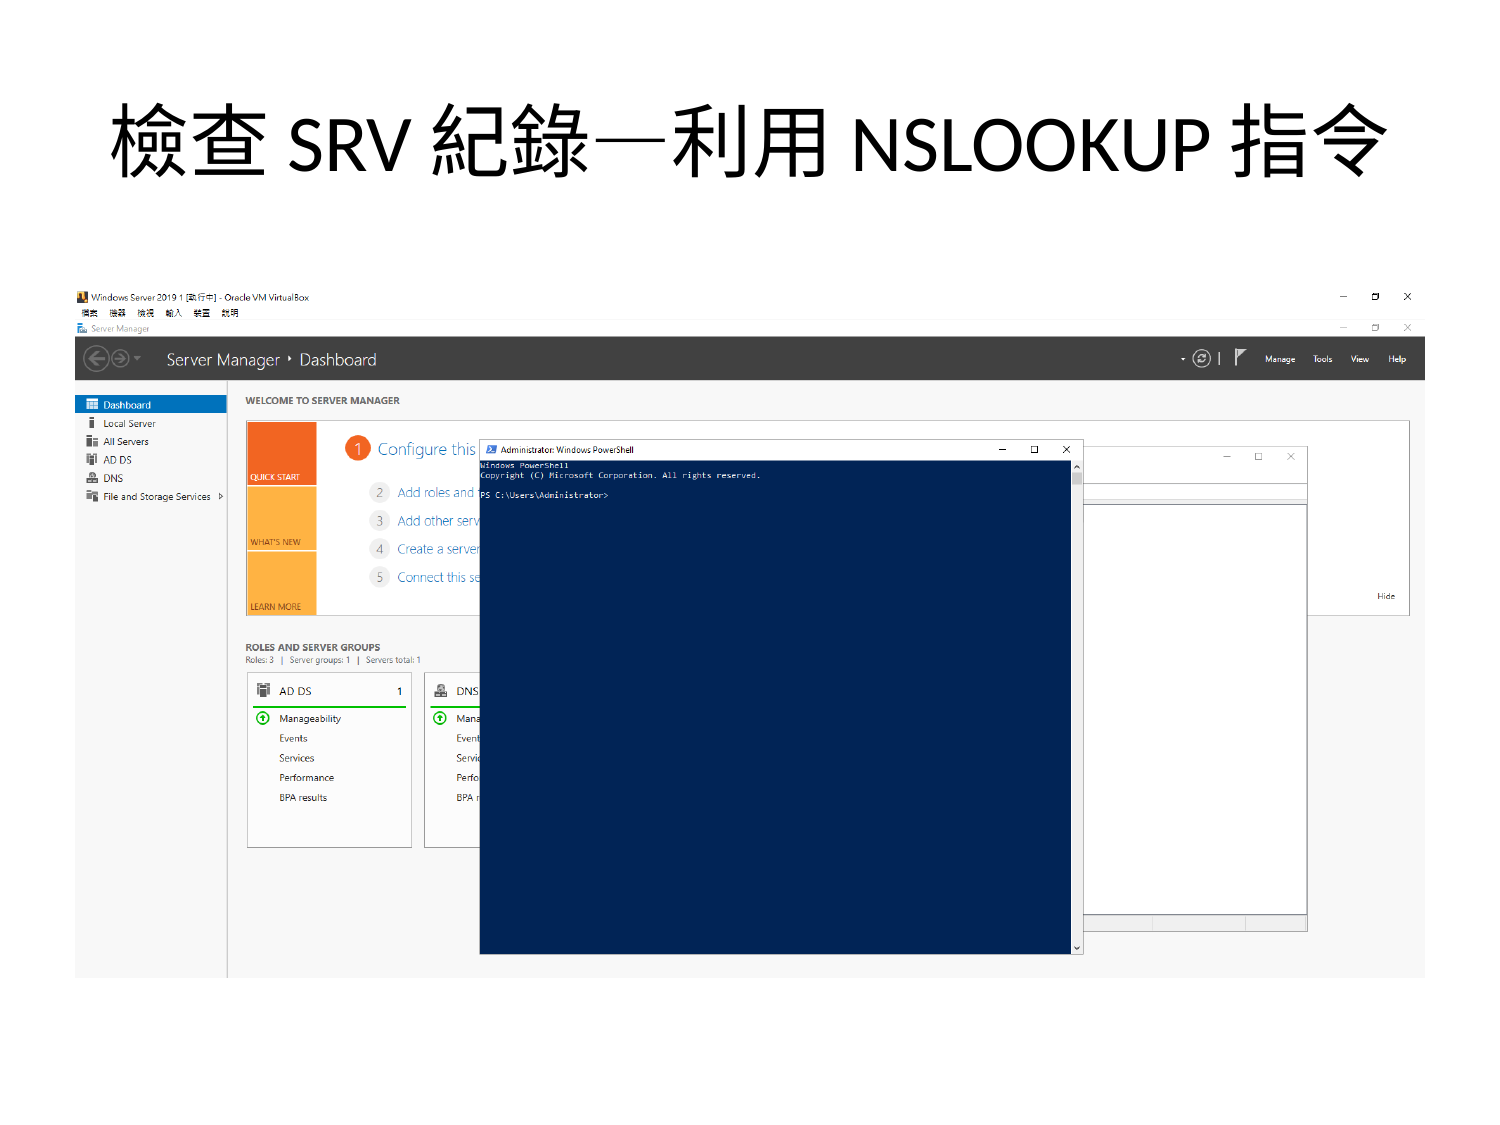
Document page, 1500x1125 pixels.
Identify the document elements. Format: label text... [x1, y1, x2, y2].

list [74, 289, 1426, 978]
title 檢查SRV紀錄—利用NSLOOKUP指令 [75, 45, 1425, 233]
